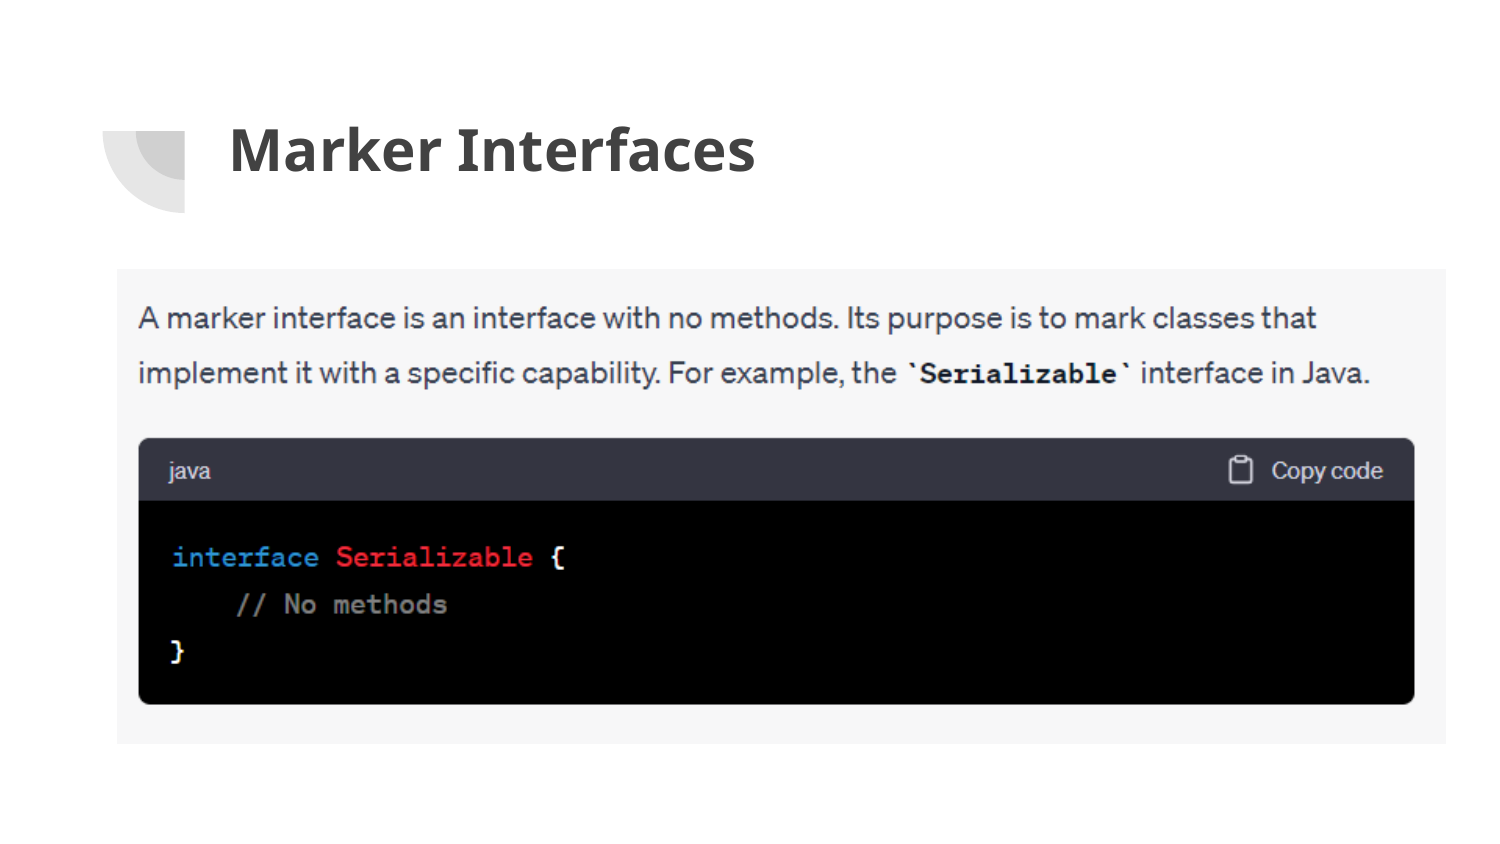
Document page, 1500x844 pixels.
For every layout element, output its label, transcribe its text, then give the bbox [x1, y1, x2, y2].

picture [117, 269, 1447, 744]
title Marker Interfaces [213, 98, 1368, 263]
